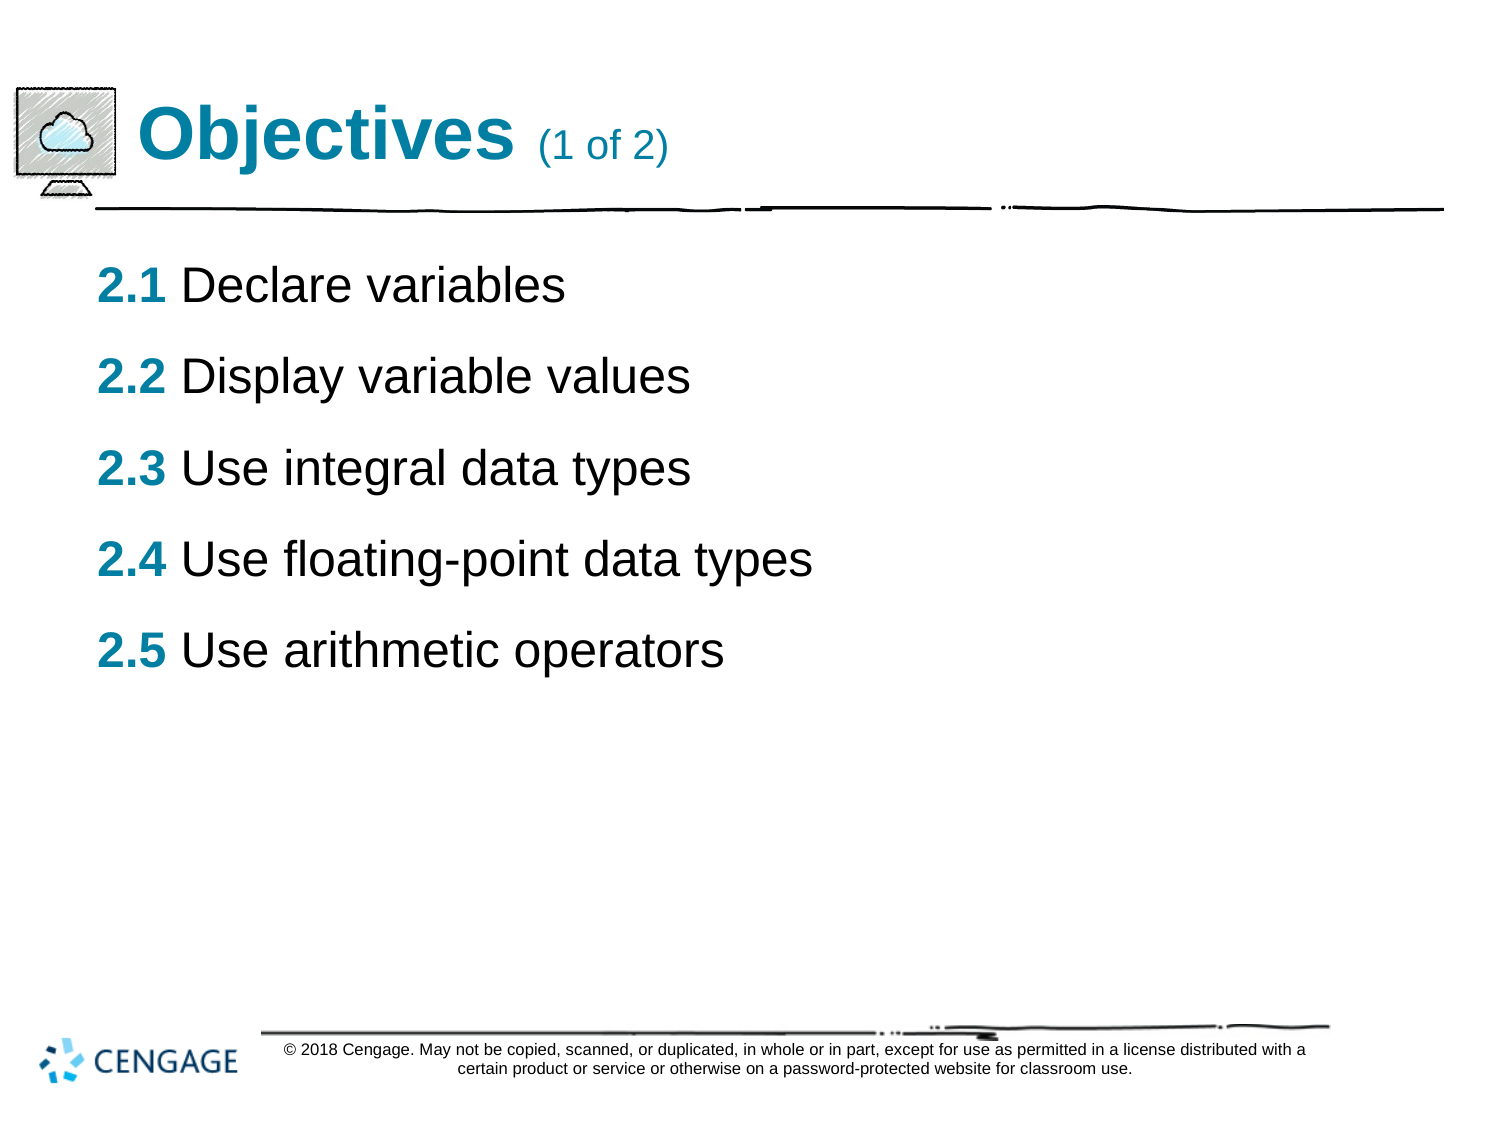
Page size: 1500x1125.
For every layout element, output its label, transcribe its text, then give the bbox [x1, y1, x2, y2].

picture [19, 1024, 250, 1096]
list © 2018 Cengage. May not be copied, scanned, or duplicated, in whole or in part, except for use as permitted in a license distributed with a certain product or service or otherwise on a password-protected website for classroom use. [261, 1040, 1331, 1089]
title Objectives (1 of 2) [137, 84, 1430, 175]
picture [261, 1024, 1331, 1040]
picture [95, 205, 1444, 213]
picture [13, 86, 117, 201]
list 2.1 Declare variables 2.2 Display variable values 2.3 Use integral data types 2.4 Use floating-point data types 2.5 Use arithmetic operators [97, 252, 1441, 682]
